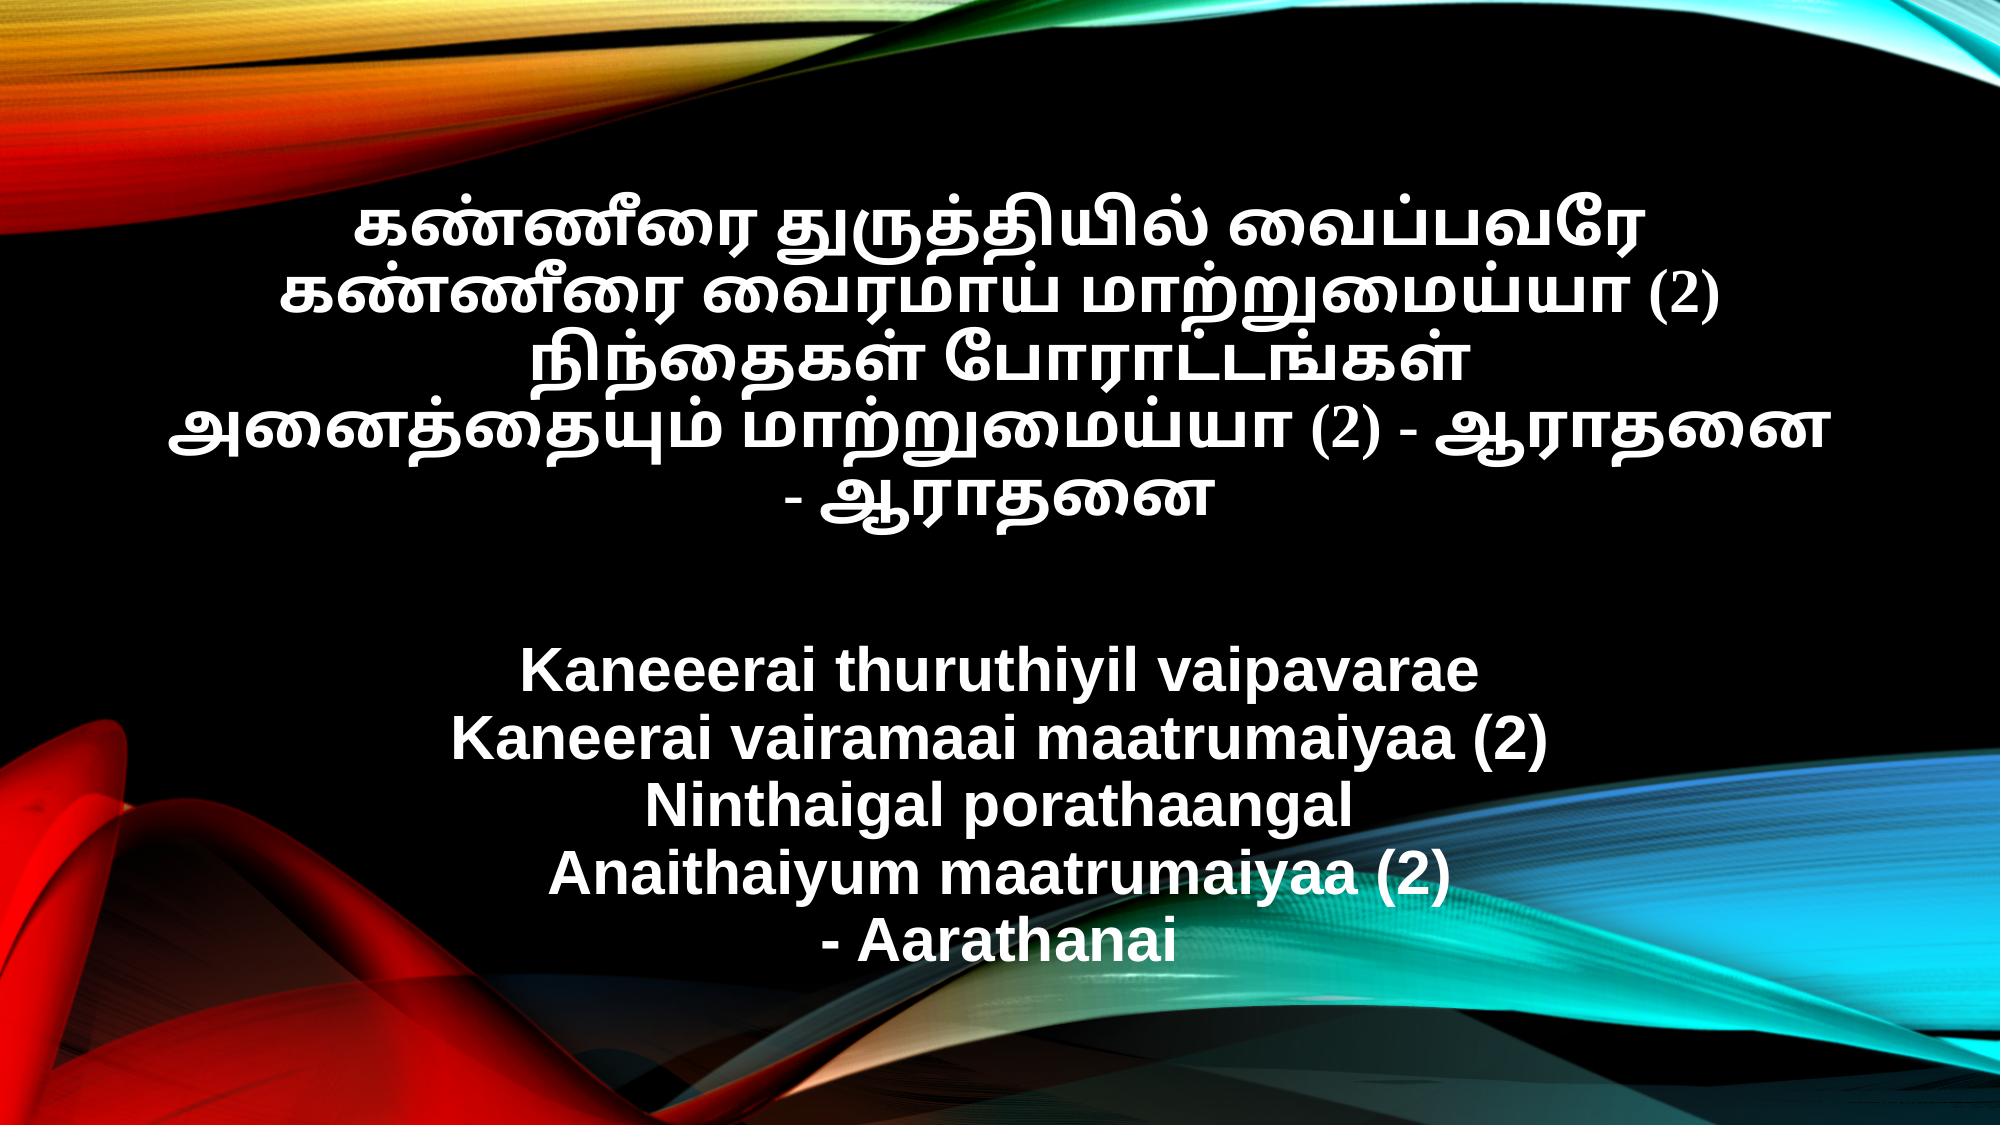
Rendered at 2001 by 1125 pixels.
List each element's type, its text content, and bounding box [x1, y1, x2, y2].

subtitle கண்ணீரை துருத்தியில் வைப்பவரே கண்ணீரை வைரமாய் மாற்றுமைய்யா (2) நிந்தைகள் போராட்டங்கள் அனைத்தையும் மாற்றுமைய்யா (2) - ஆராதனை - ஆராதனை Kaneeerai thuruthiyil vaipavarae Kaneerai vairamaai maatrumaiyaa (2) Ninthaigal porathaangal Anaithaiyum maatrumaiyaa (2) - Aarathanai [0, 0, 2000, 1125]
